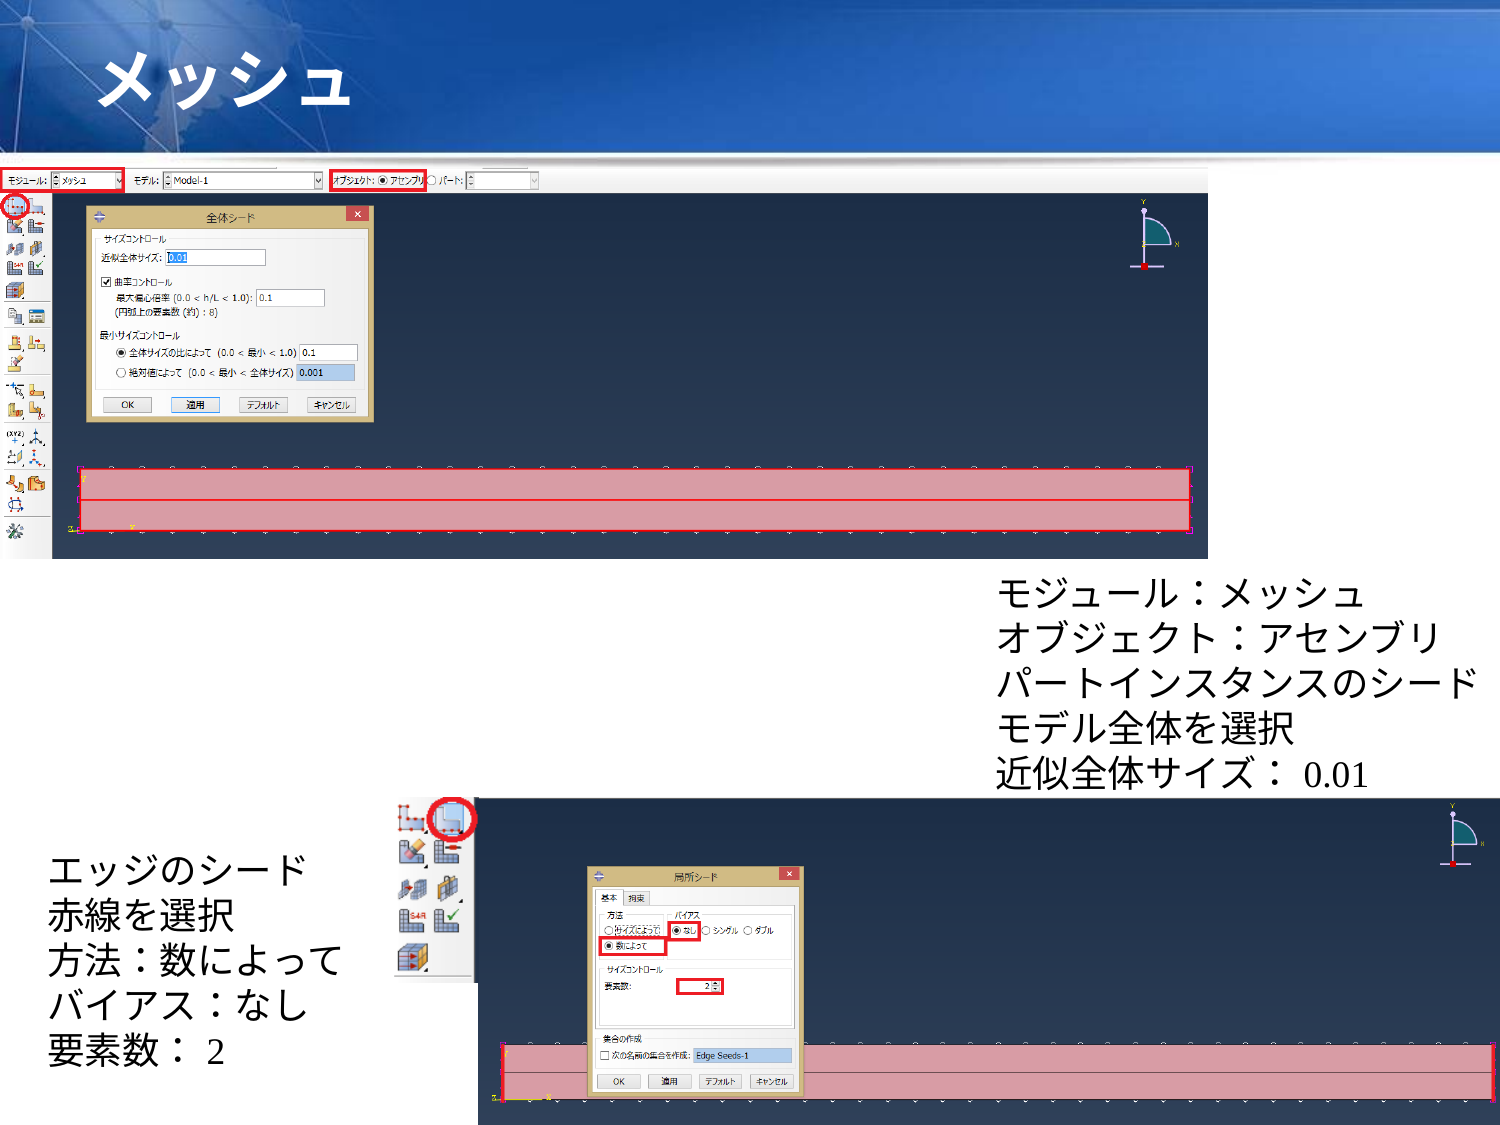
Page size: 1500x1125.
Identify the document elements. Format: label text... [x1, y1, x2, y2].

picture [0, 0, 1500, 1125]
title メッシュ [76, 31, 1424, 126]
text_box エッジのシード 赤線を選択 方法：数によって バイアス：なし 要素数：2 [32, 839, 360, 1080]
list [0, 166, 1208, 559]
text_box モジュール：メッシュ オブジェクト：アセンブリ パートインスタンスのシード モデル全体を選択 近似全体サイズ：0.01 [980, 562, 1497, 797]
